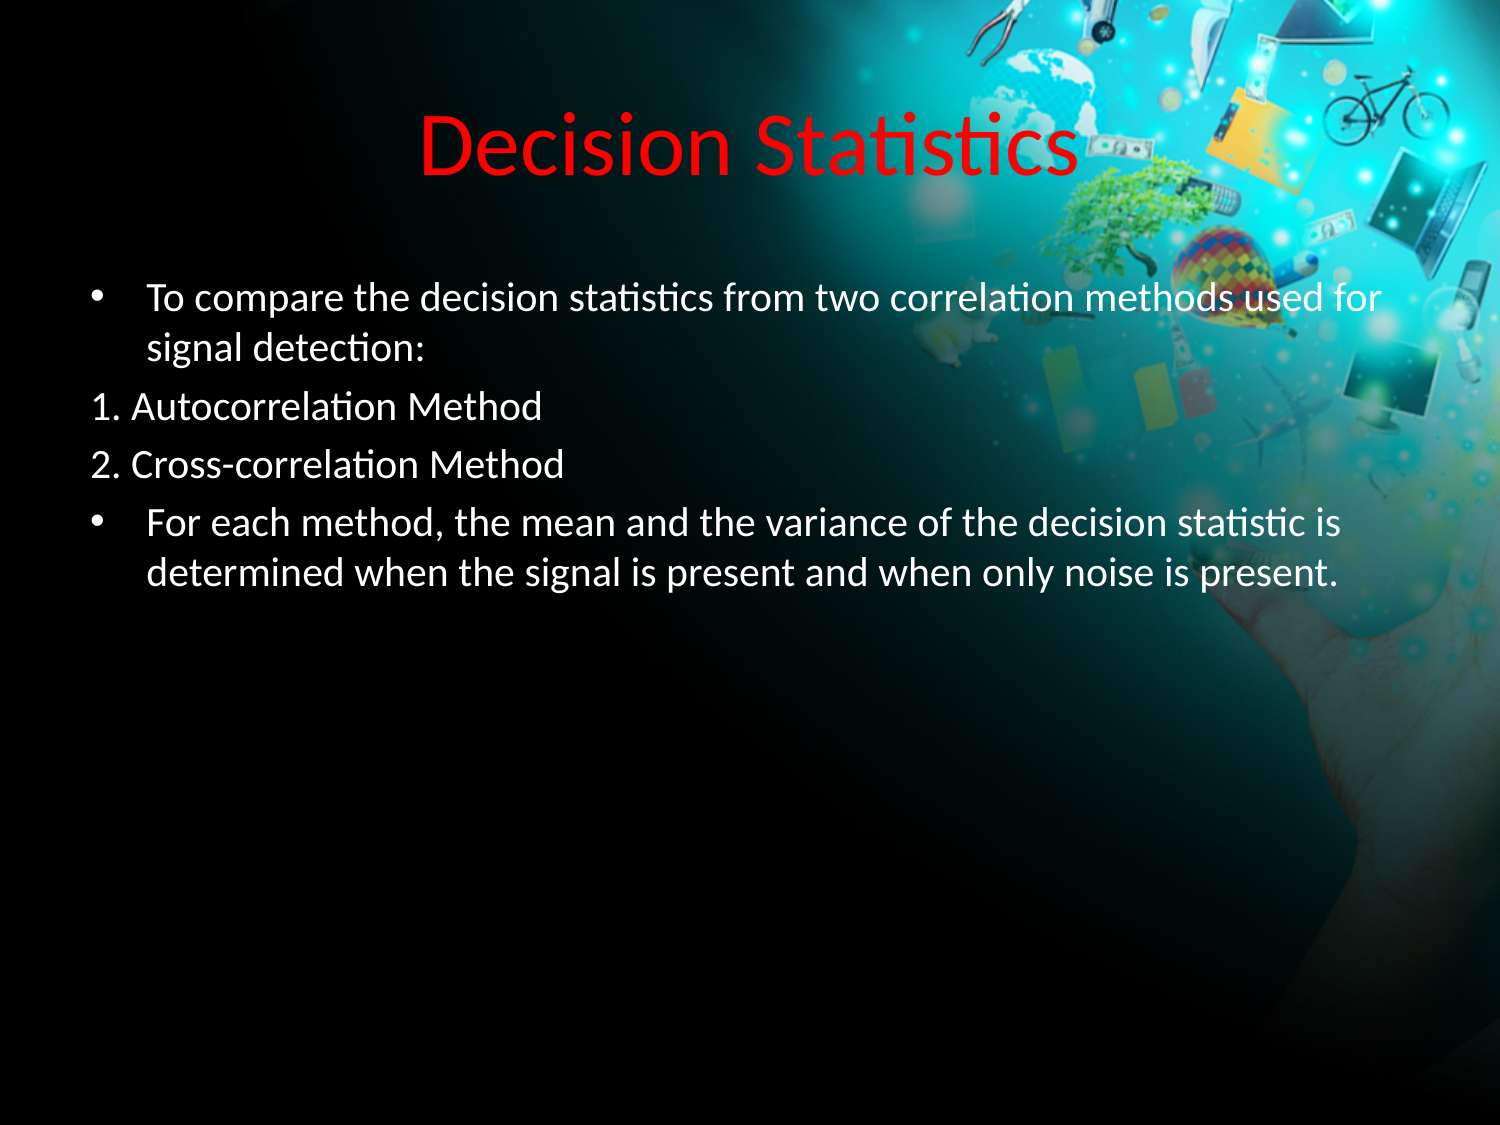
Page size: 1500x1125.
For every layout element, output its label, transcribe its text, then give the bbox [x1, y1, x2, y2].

title Decision Statistics [75, 45, 1425, 233]
picture [0, 0, 1500, 1125]
list To compare the decision statistics from two correlation methods used for signal detection: 1. Autocorrelation Method 2. Cross-correlation Method For each method, the mean and the variance of the decision statistic is determined when the signal is present and when only noise is present. [75, 262, 1425, 1005]
